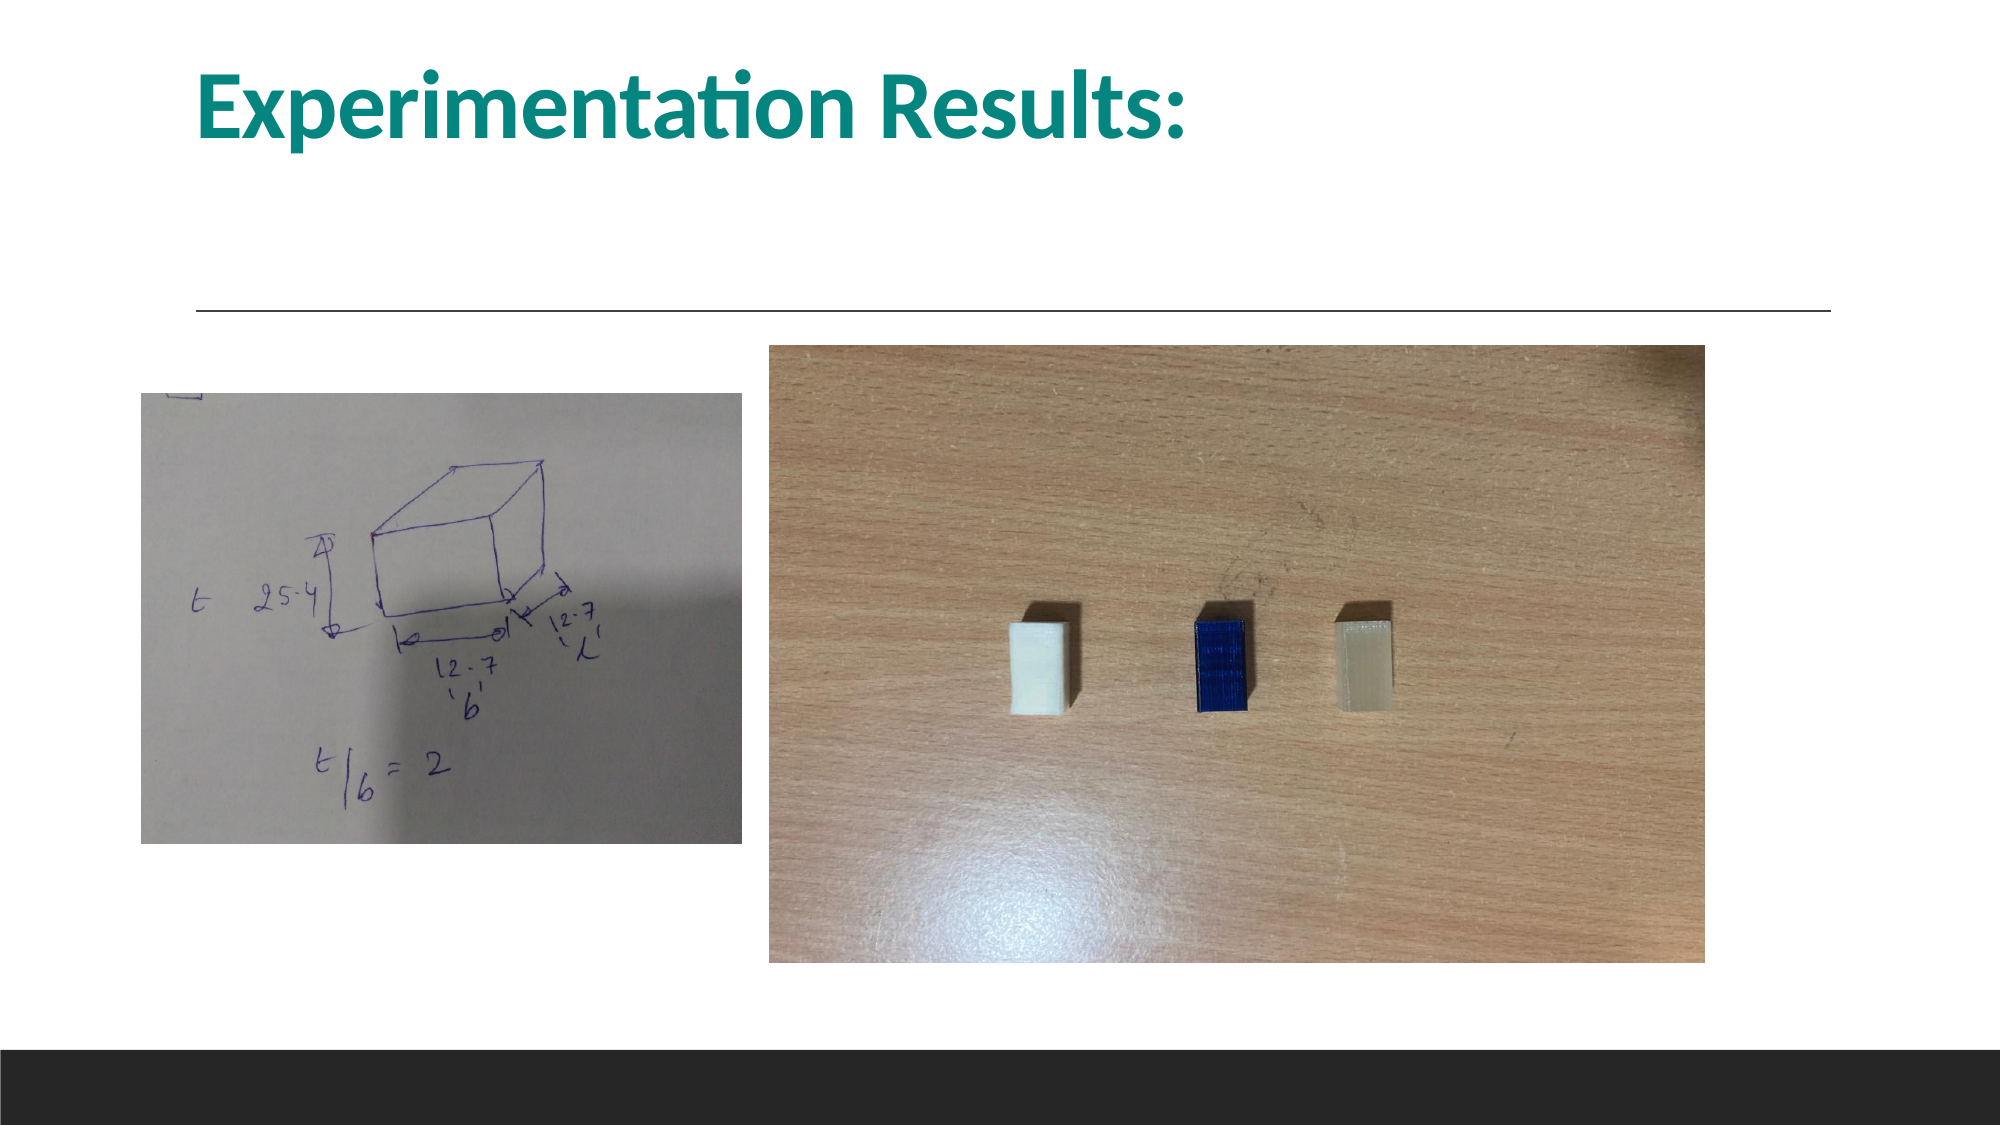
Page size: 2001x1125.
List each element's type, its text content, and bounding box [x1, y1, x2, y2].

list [768, 345, 1706, 964]
picture [140, 392, 742, 844]
title Experimentation Results: [180, 47, 1830, 285]
